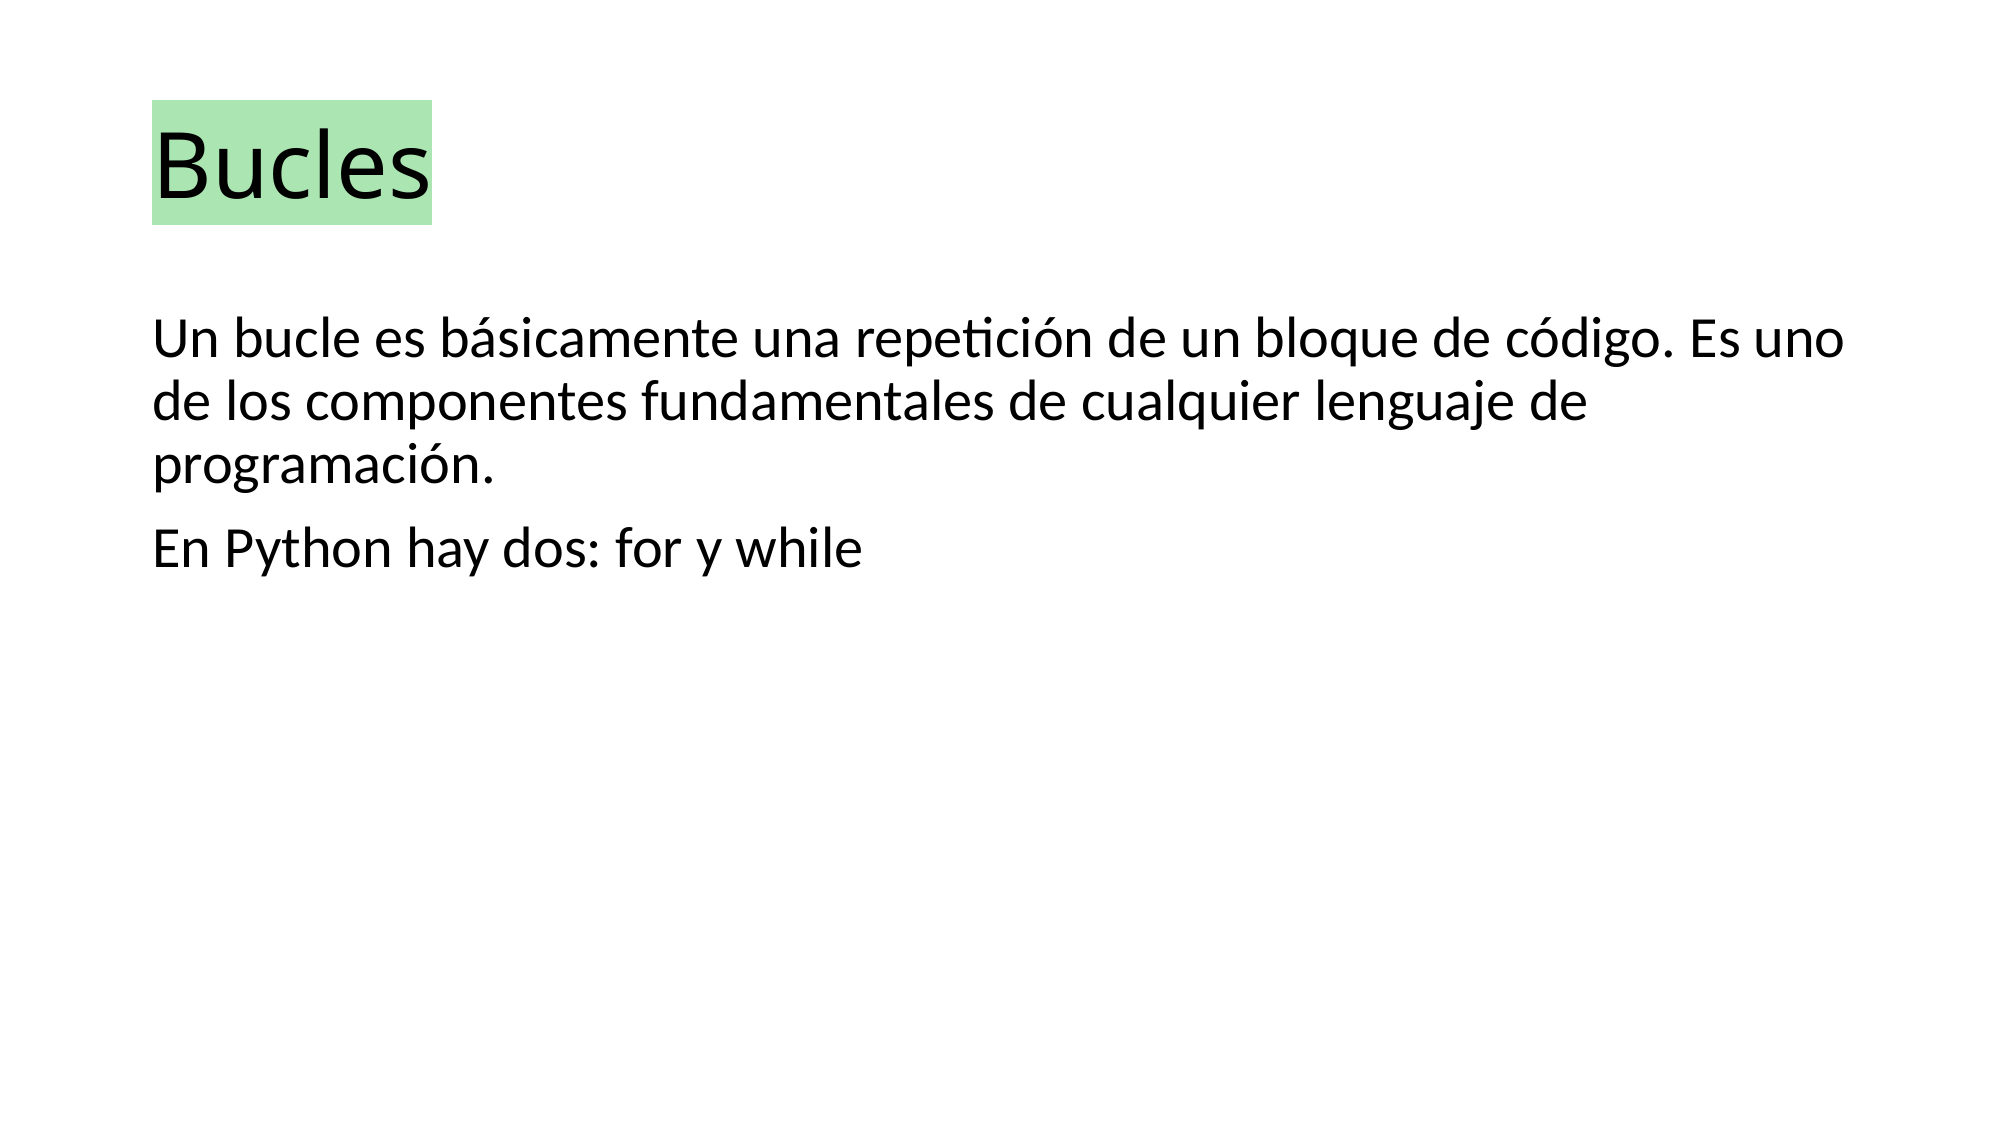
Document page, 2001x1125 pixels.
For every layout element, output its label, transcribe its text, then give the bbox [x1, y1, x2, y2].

title Bucles [137, 59, 1863, 278]
list Un bucle es básicamente una repetición de un bloque de código. Es uno de los componentes fundamentales de cualquier lenguaje de programación. En Python hay dos: for y while [137, 299, 1863, 1014]
